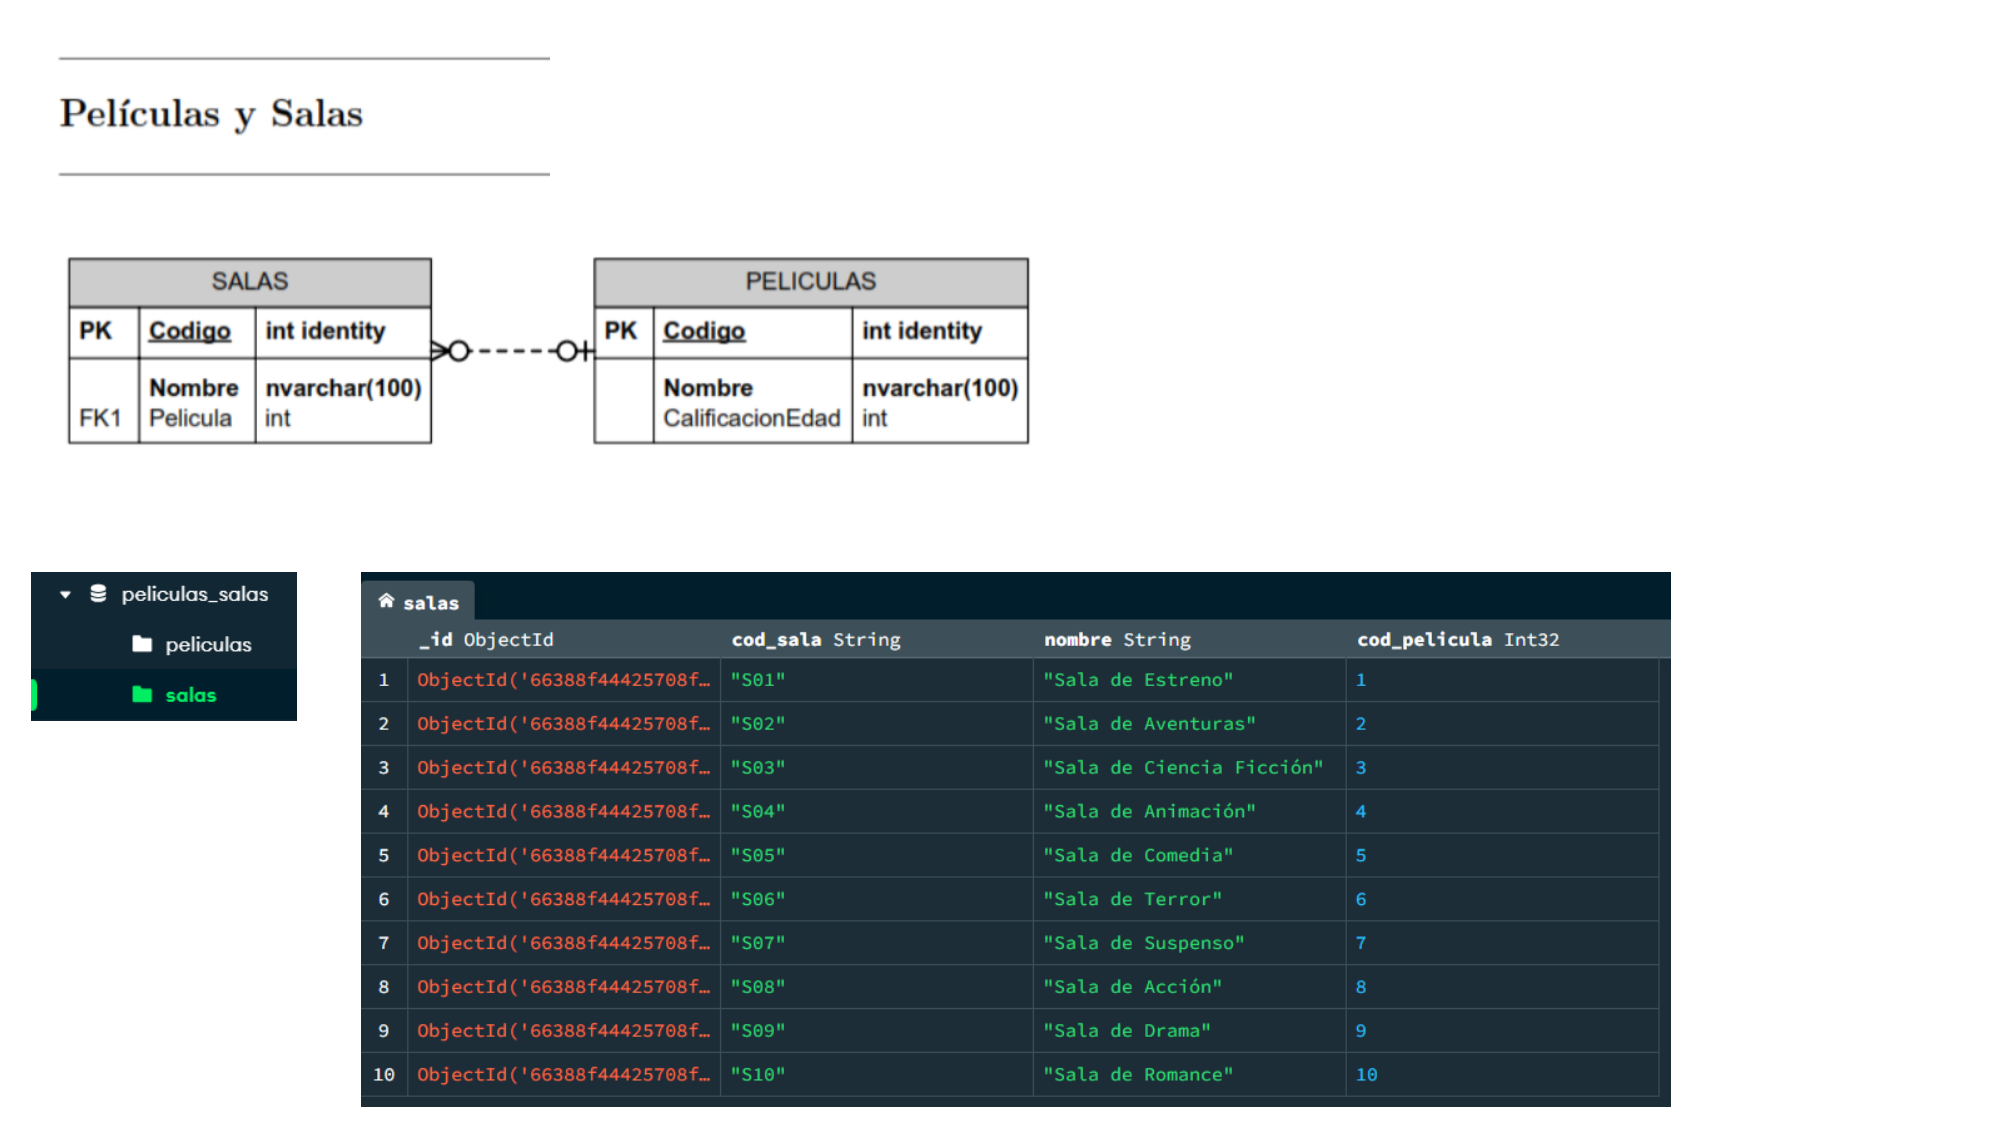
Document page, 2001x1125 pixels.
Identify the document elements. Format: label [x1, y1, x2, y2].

picture [361, 572, 1672, 1107]
picture [42, 235, 1051, 464]
picture [42, 38, 551, 186]
picture [30, 572, 297, 721]
